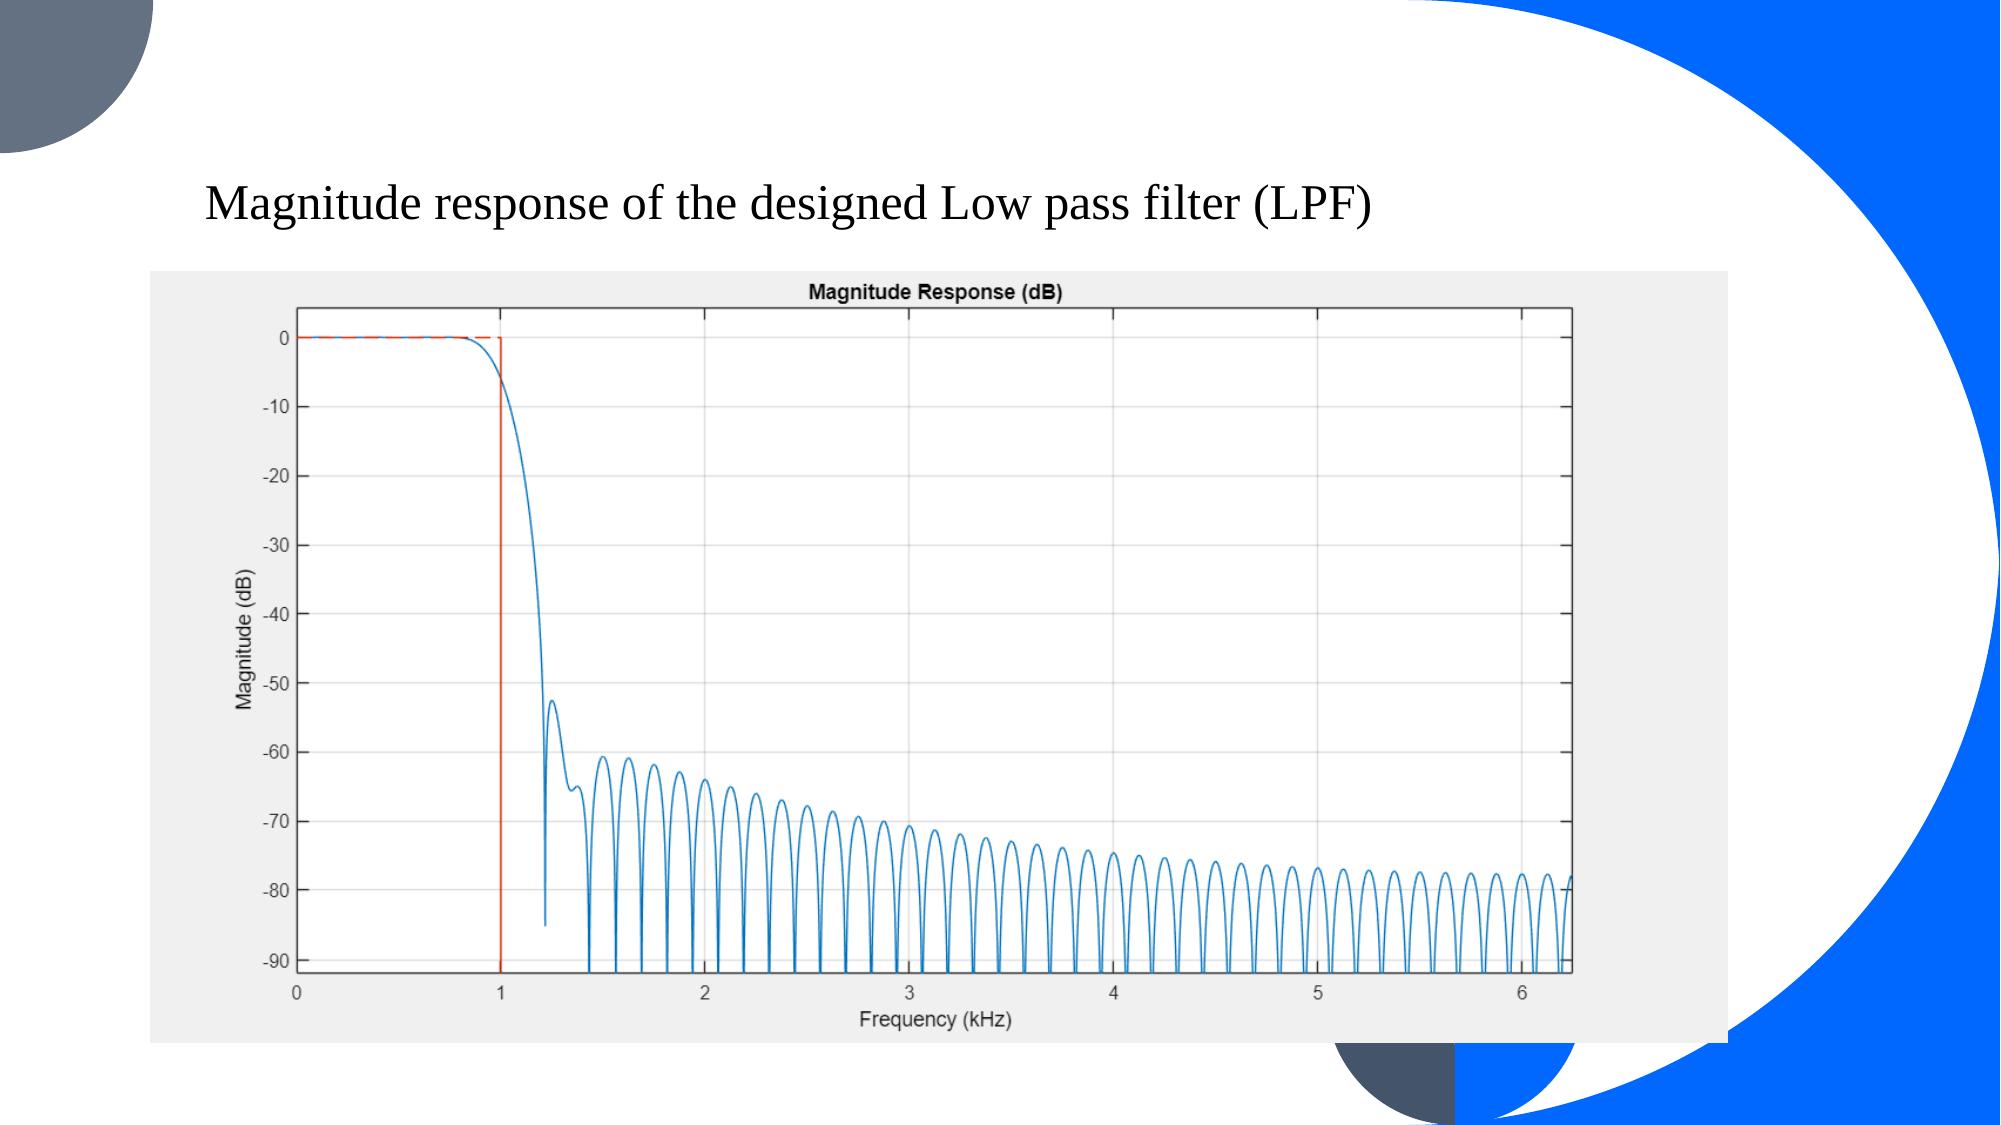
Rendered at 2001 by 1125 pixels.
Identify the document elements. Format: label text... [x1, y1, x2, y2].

list Magnitude response of the designed Low pass filter (LPF) [190, 168, 1795, 884]
picture [150, 271, 1728, 1043]
